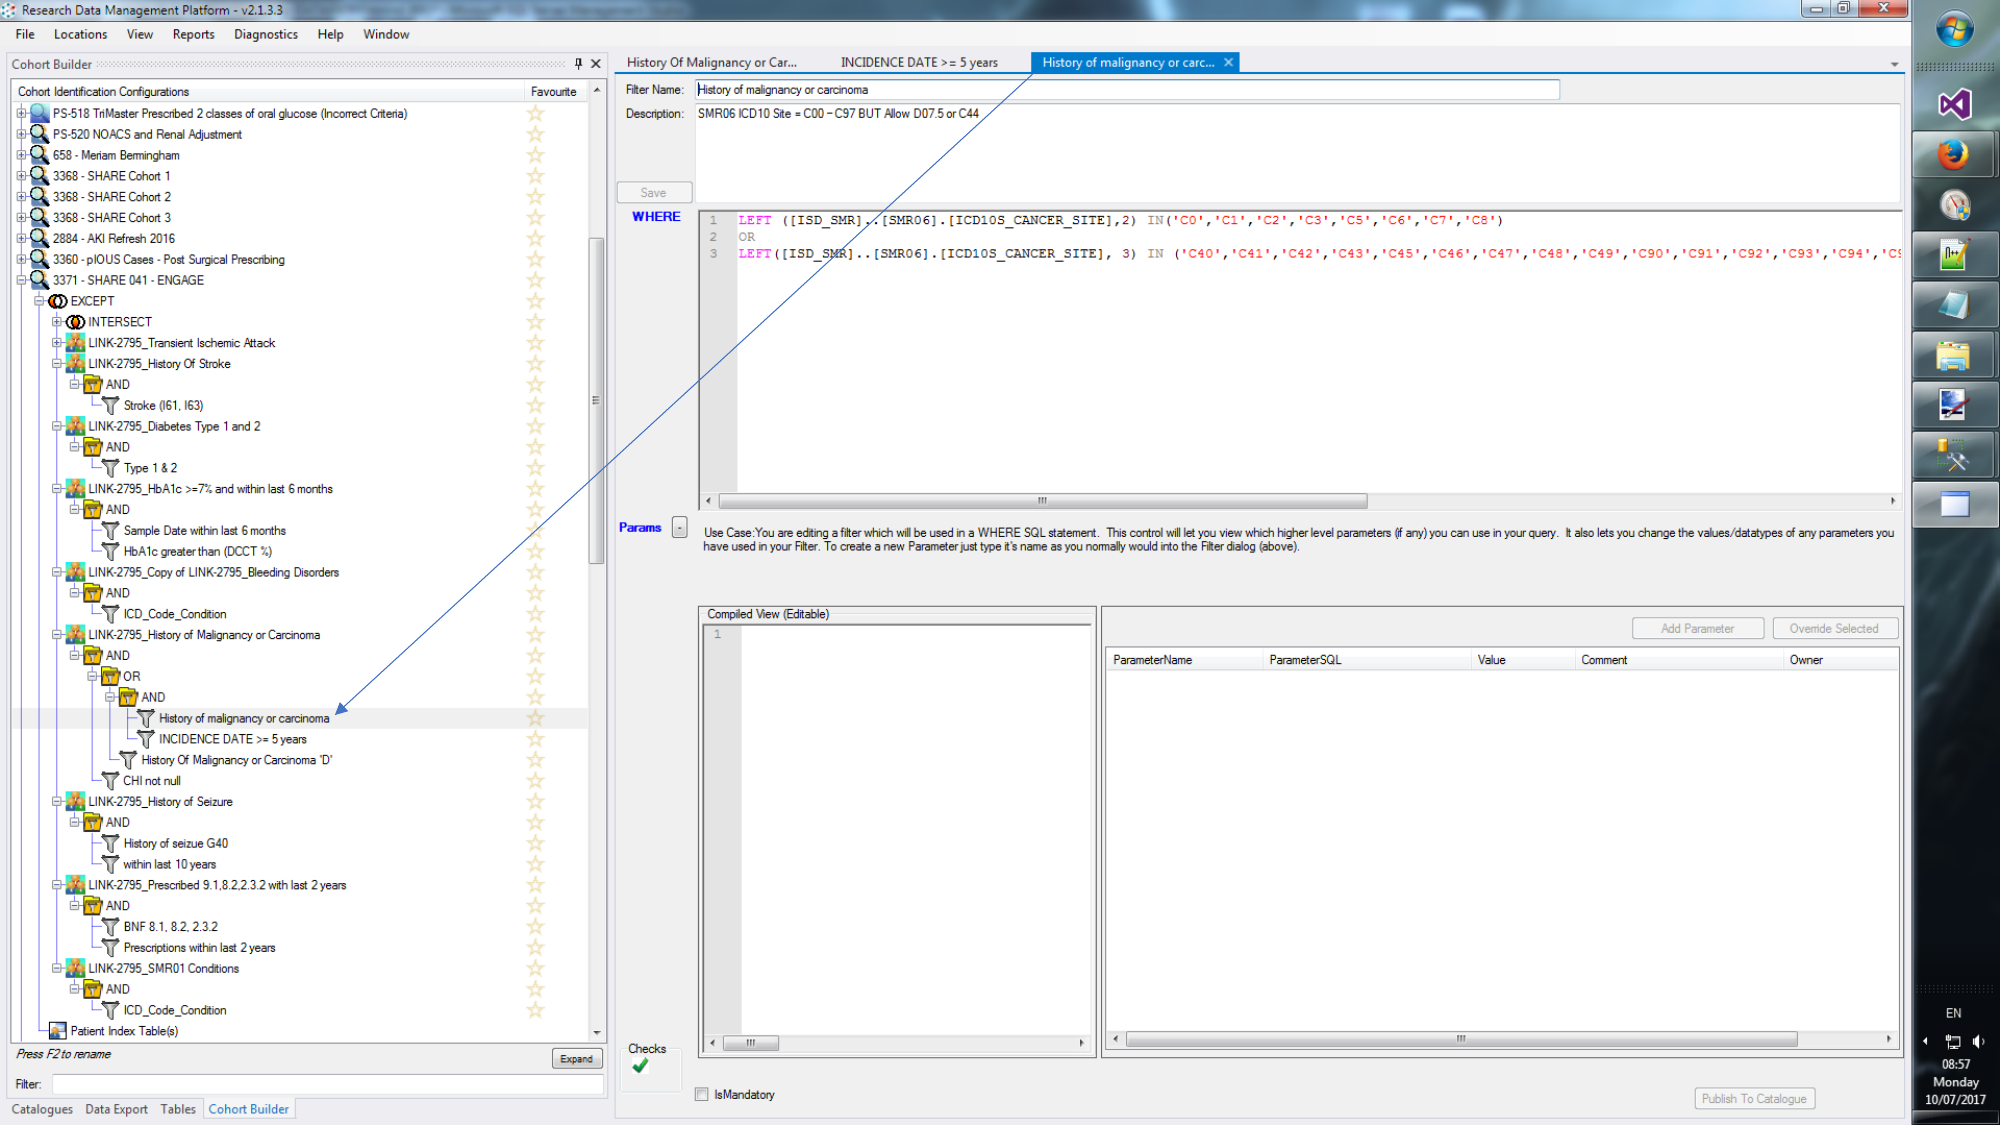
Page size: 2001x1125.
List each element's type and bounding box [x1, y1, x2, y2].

picture [0, 0, 2000, 1125]
text_box [334, 74, 1033, 715]
